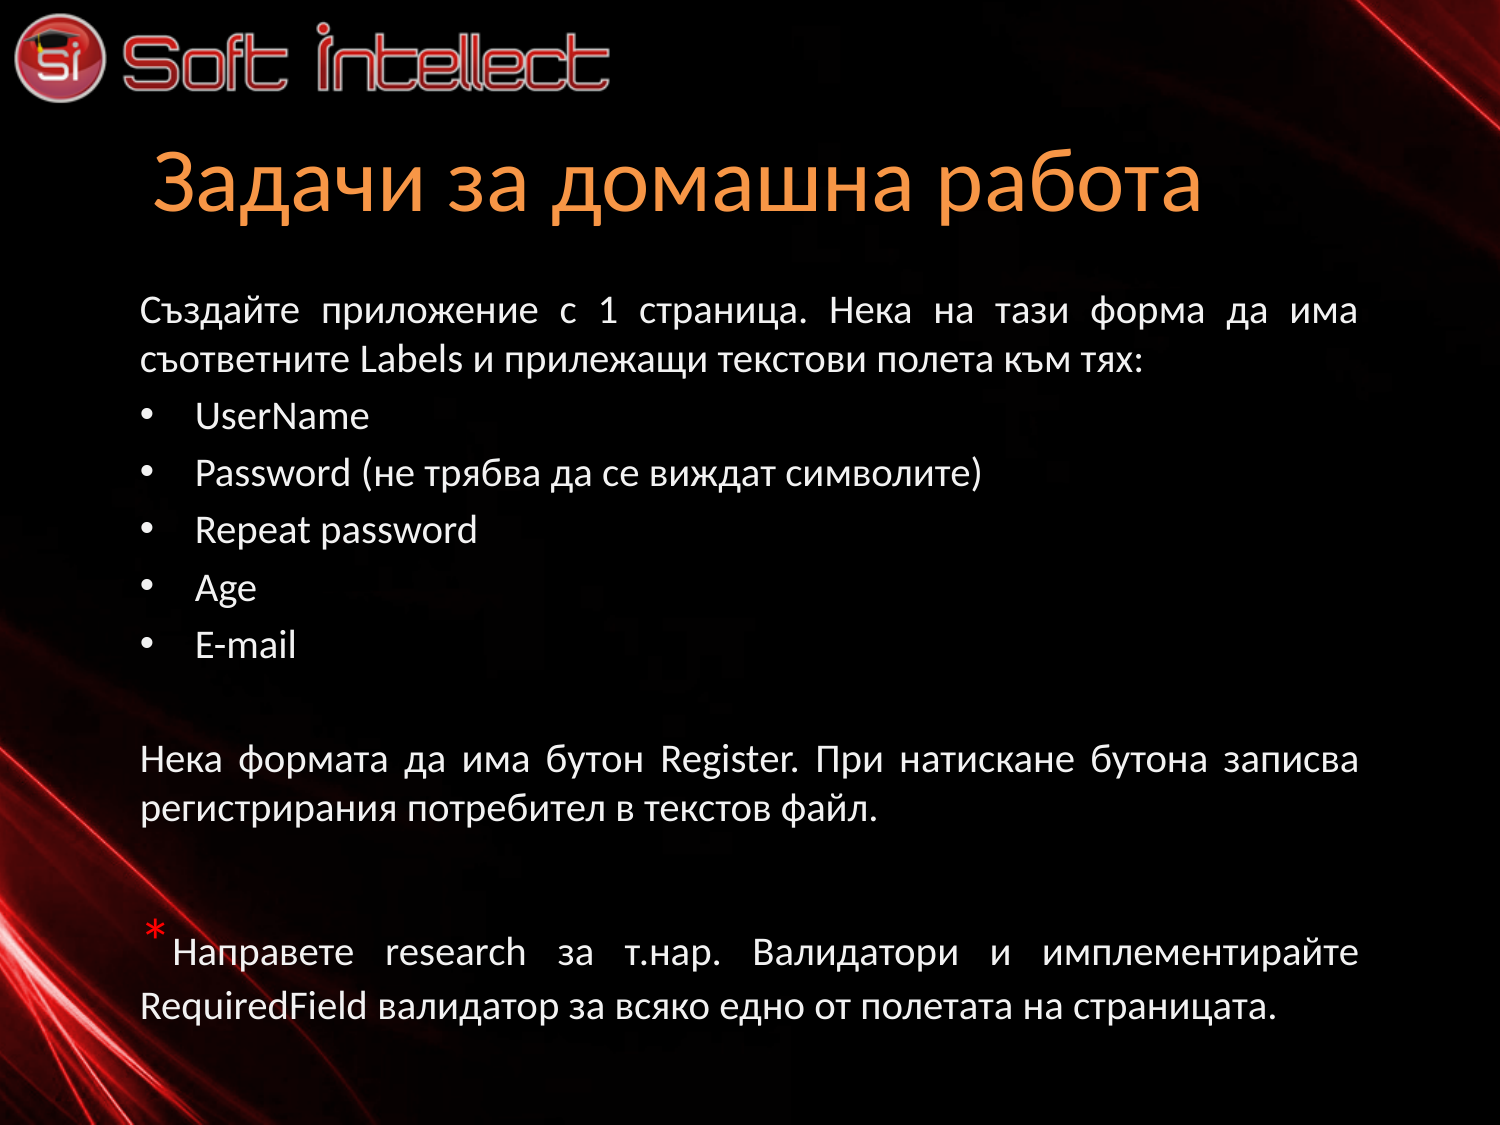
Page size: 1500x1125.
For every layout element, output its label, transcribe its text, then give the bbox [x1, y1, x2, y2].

picture [0, 0, 1500, 1125]
title Задачи за домашна работа [137, 112, 1488, 300]
list Създайте приложение с 1 страница. Нека на тази форма да има съответните Labels и прилежащи текстови полета към тях: UserName Password (не трябва да се виждат символите) Repeat password Age E-mail Нека формата да има бутон Register. При натискане бутона записва регистрирания потребител в текстов файл. *Направете research за т.нар. Валидатори и имплементирайте RequiredField валидатор за всяко едно от полетата на страницата. [125, 275, 1375, 1038]
